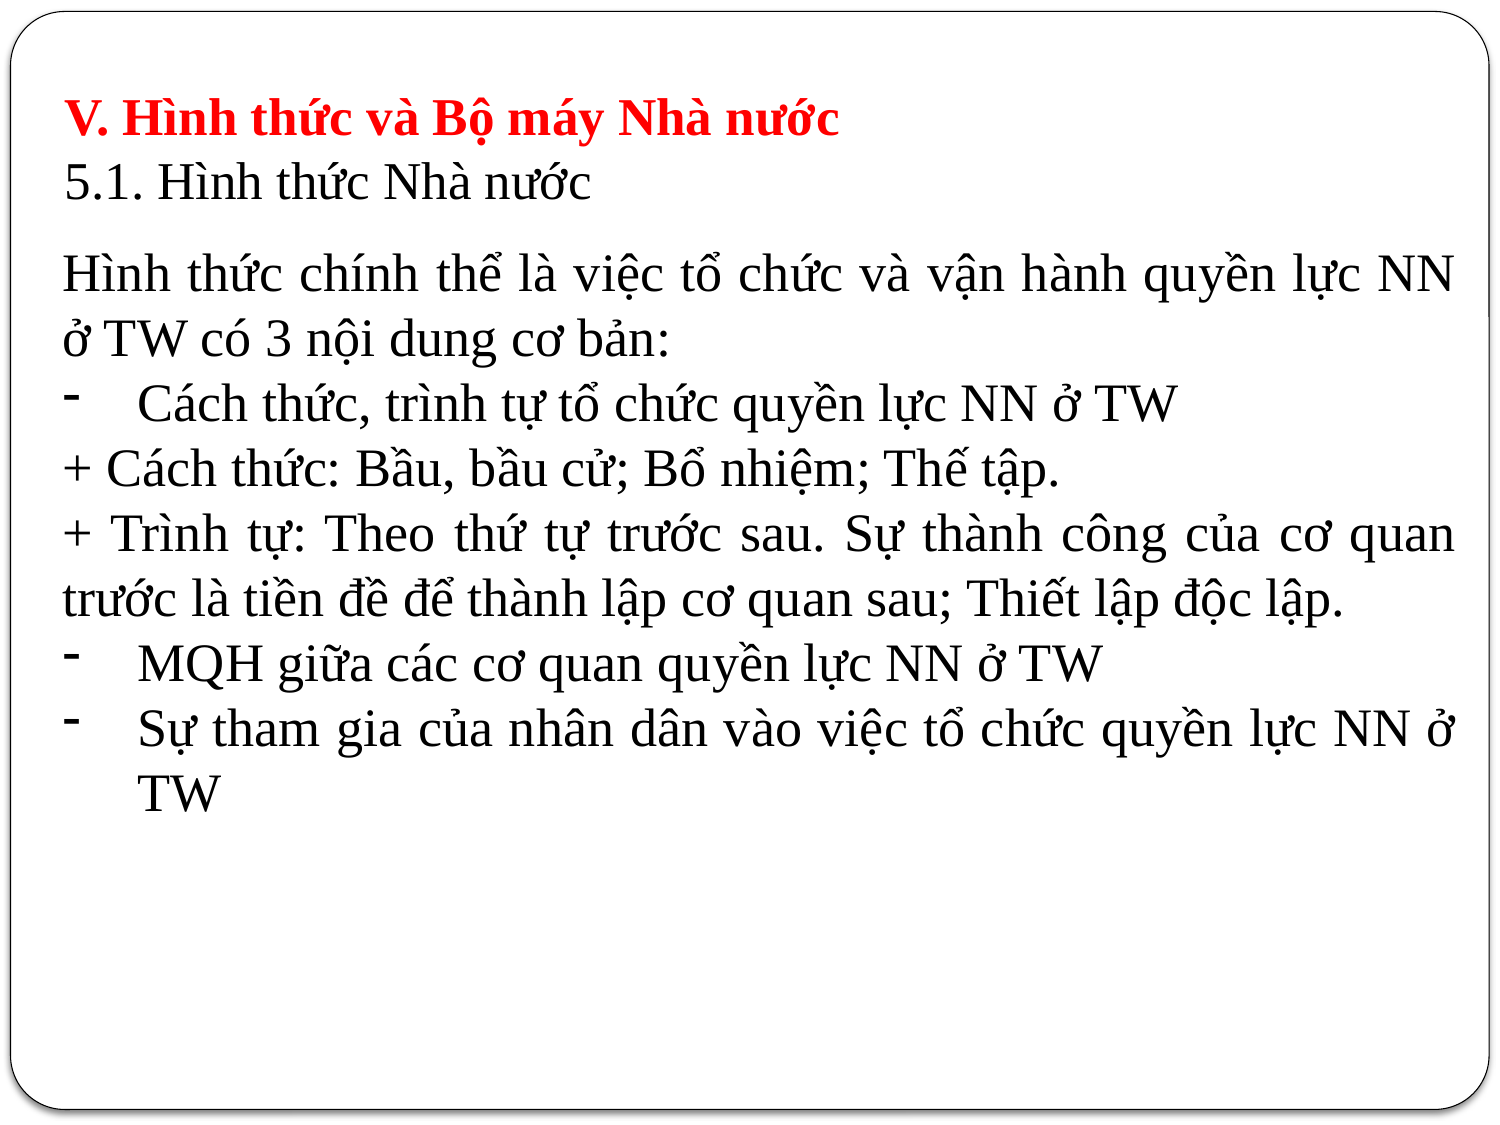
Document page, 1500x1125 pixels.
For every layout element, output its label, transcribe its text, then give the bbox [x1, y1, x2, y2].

text_box Hình thức chính thể là việc tổ chức và vận hành quyền lực NN ở TW có 3 nội dung cơ bản: Cách thức, trình tự tổ chức quyền lực NN ở TW + Cách thức: Bầu, bầu cử; Bổ nhiệm; Thế tập. + Trình tự: Theo thứ tự trước sau. Sự thành công của cơ quan trước là tiền đề để thành lập cơ quan sau; Thiết lập độc lập. MQH giữa các cơ quan quyền lực NN ở TW Sự tham gia của nhân dân vào việc tổ chức quyền lực NN ở TW [48, 674, 1473, 838]
title V. Hình thức và Bộ máy Nhà nước 5.1. Hình thức Nhà nước [50, 75, 1475, 225]
